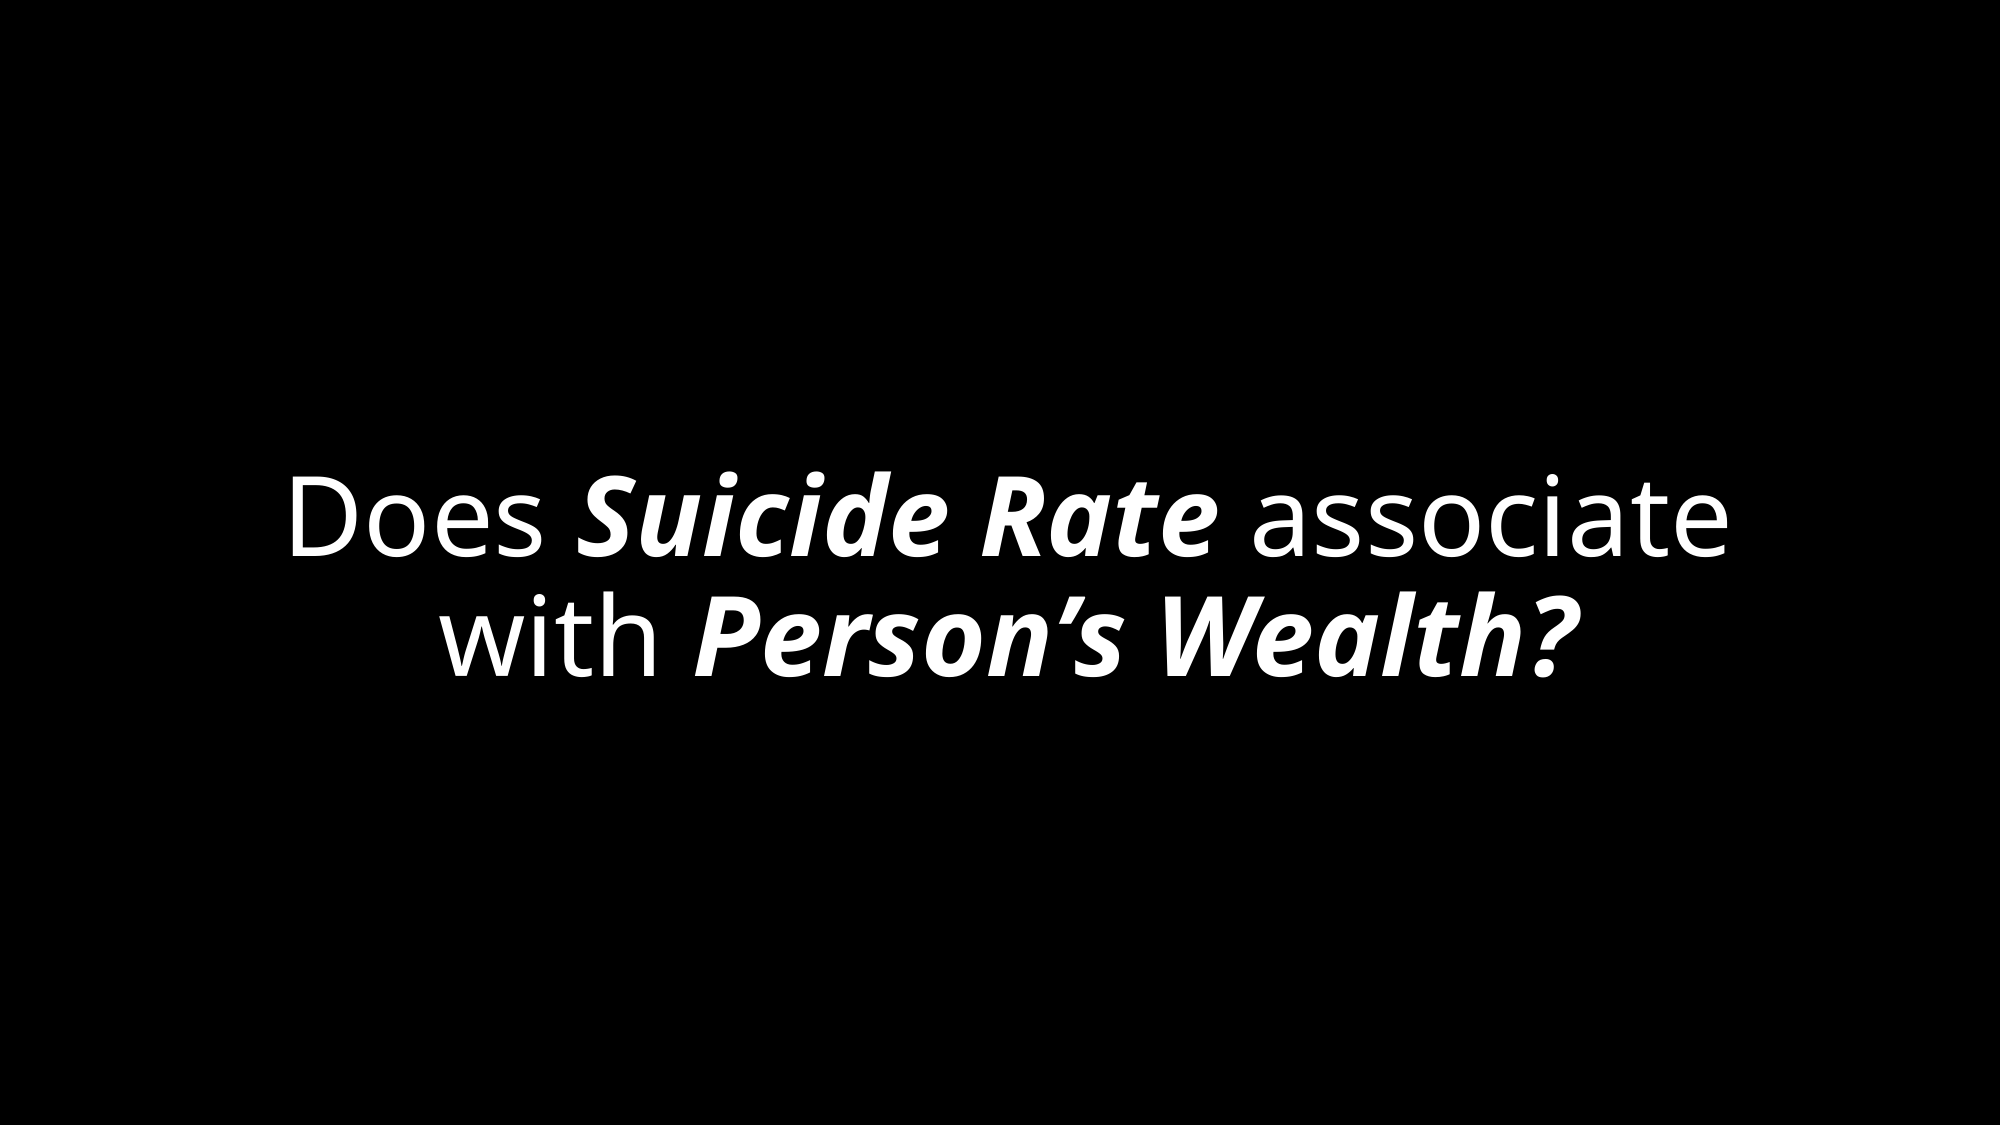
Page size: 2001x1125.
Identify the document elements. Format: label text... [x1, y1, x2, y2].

title Does Suicide Rate associate with Person’s Wealth? [261, 416, 1755, 709]
